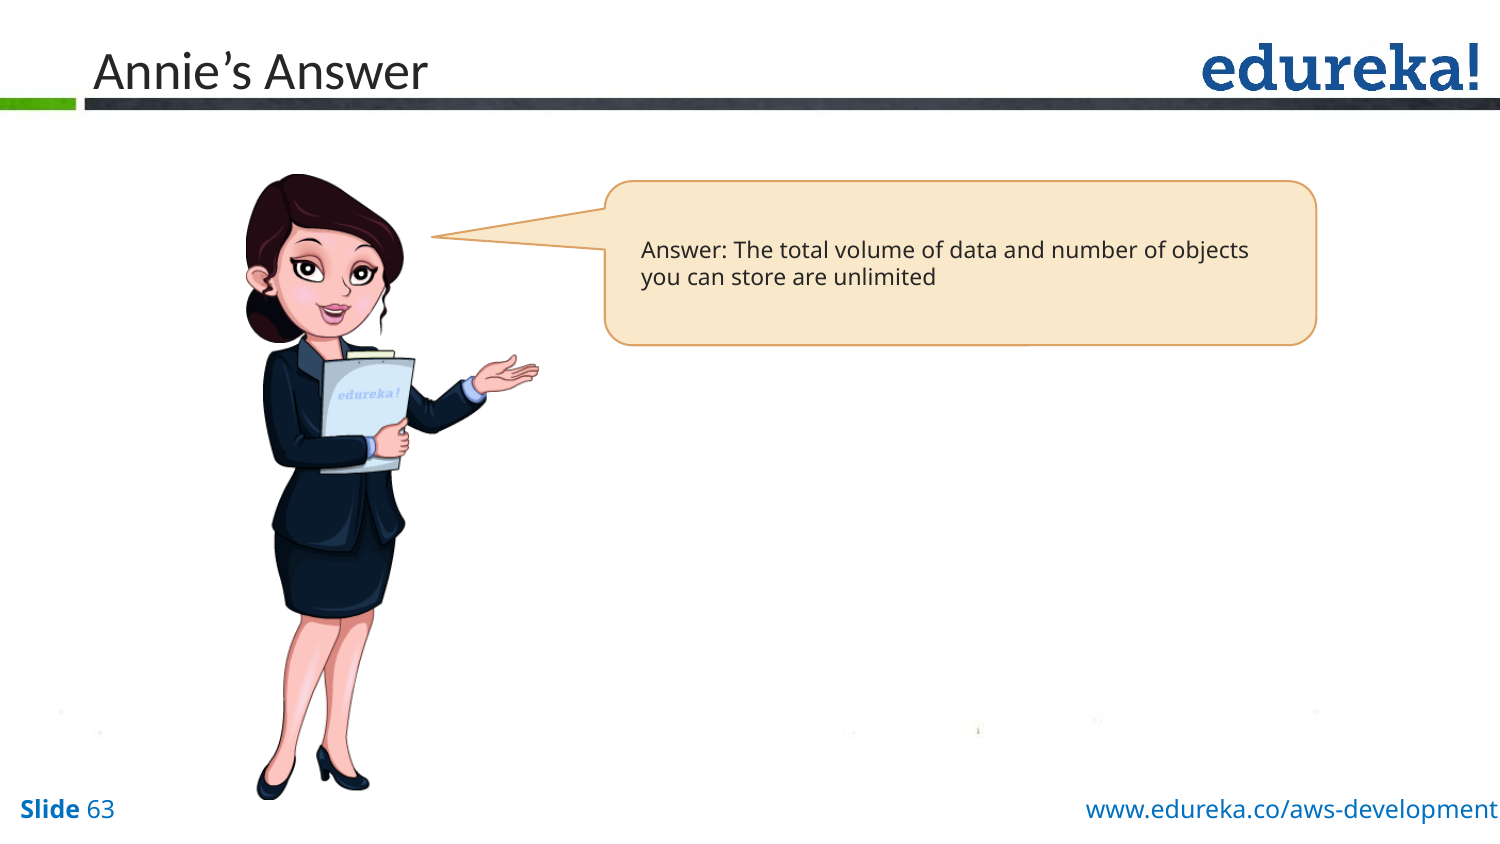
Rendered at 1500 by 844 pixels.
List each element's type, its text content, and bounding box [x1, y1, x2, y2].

picture [0, 0, 1500, 844]
title Annie’s Answer [78, 14, 1373, 122]
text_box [604, 180, 1317, 346]
